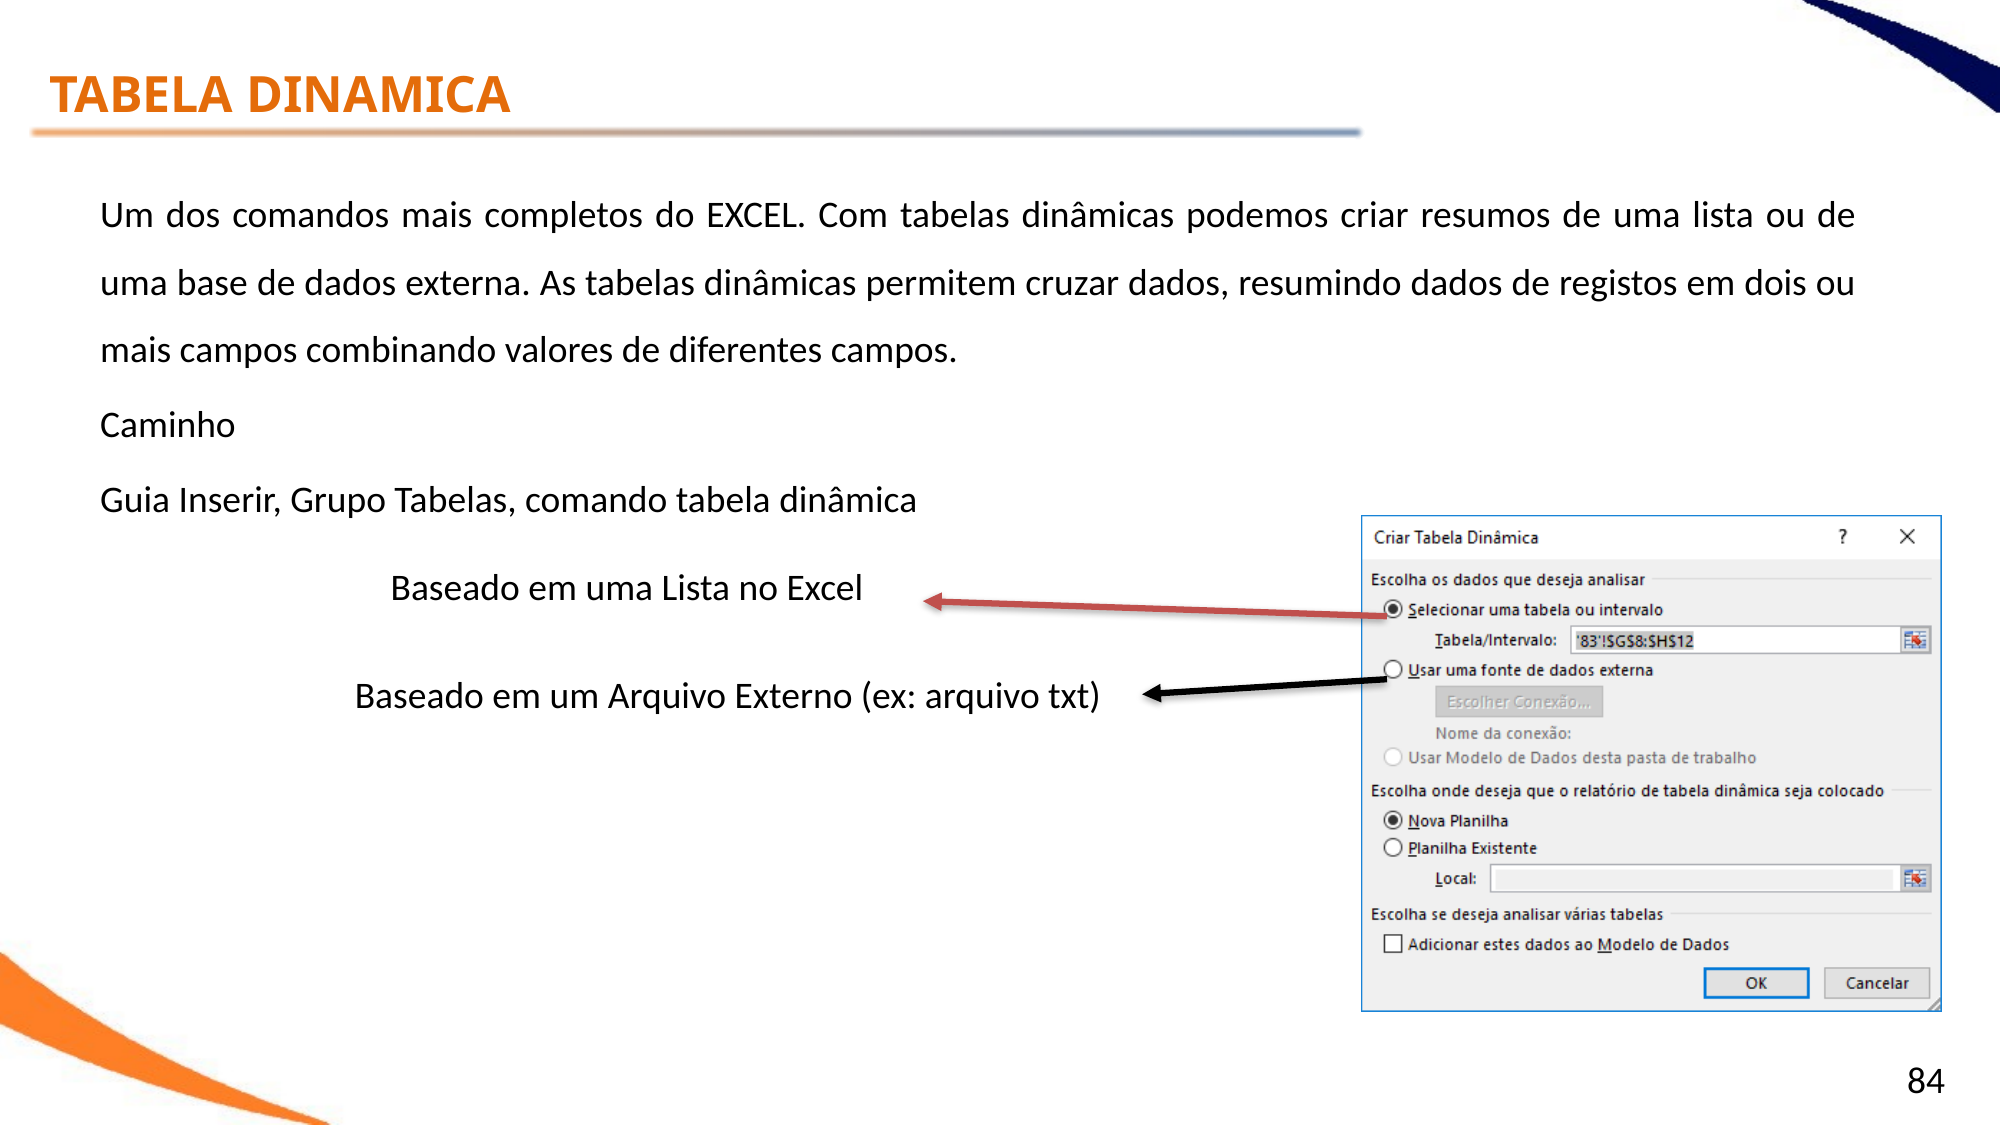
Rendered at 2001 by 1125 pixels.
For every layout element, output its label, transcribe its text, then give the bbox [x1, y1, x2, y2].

text_box Baseado em uma Lista no Excel [375, 555, 1094, 616]
picture [0, 0, 2000, 1125]
text_box Baseado em um Arquivo Externo (ex: arquivo txt) [340, 664, 1309, 724]
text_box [1141, 678, 1388, 695]
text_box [922, 600, 1388, 617]
